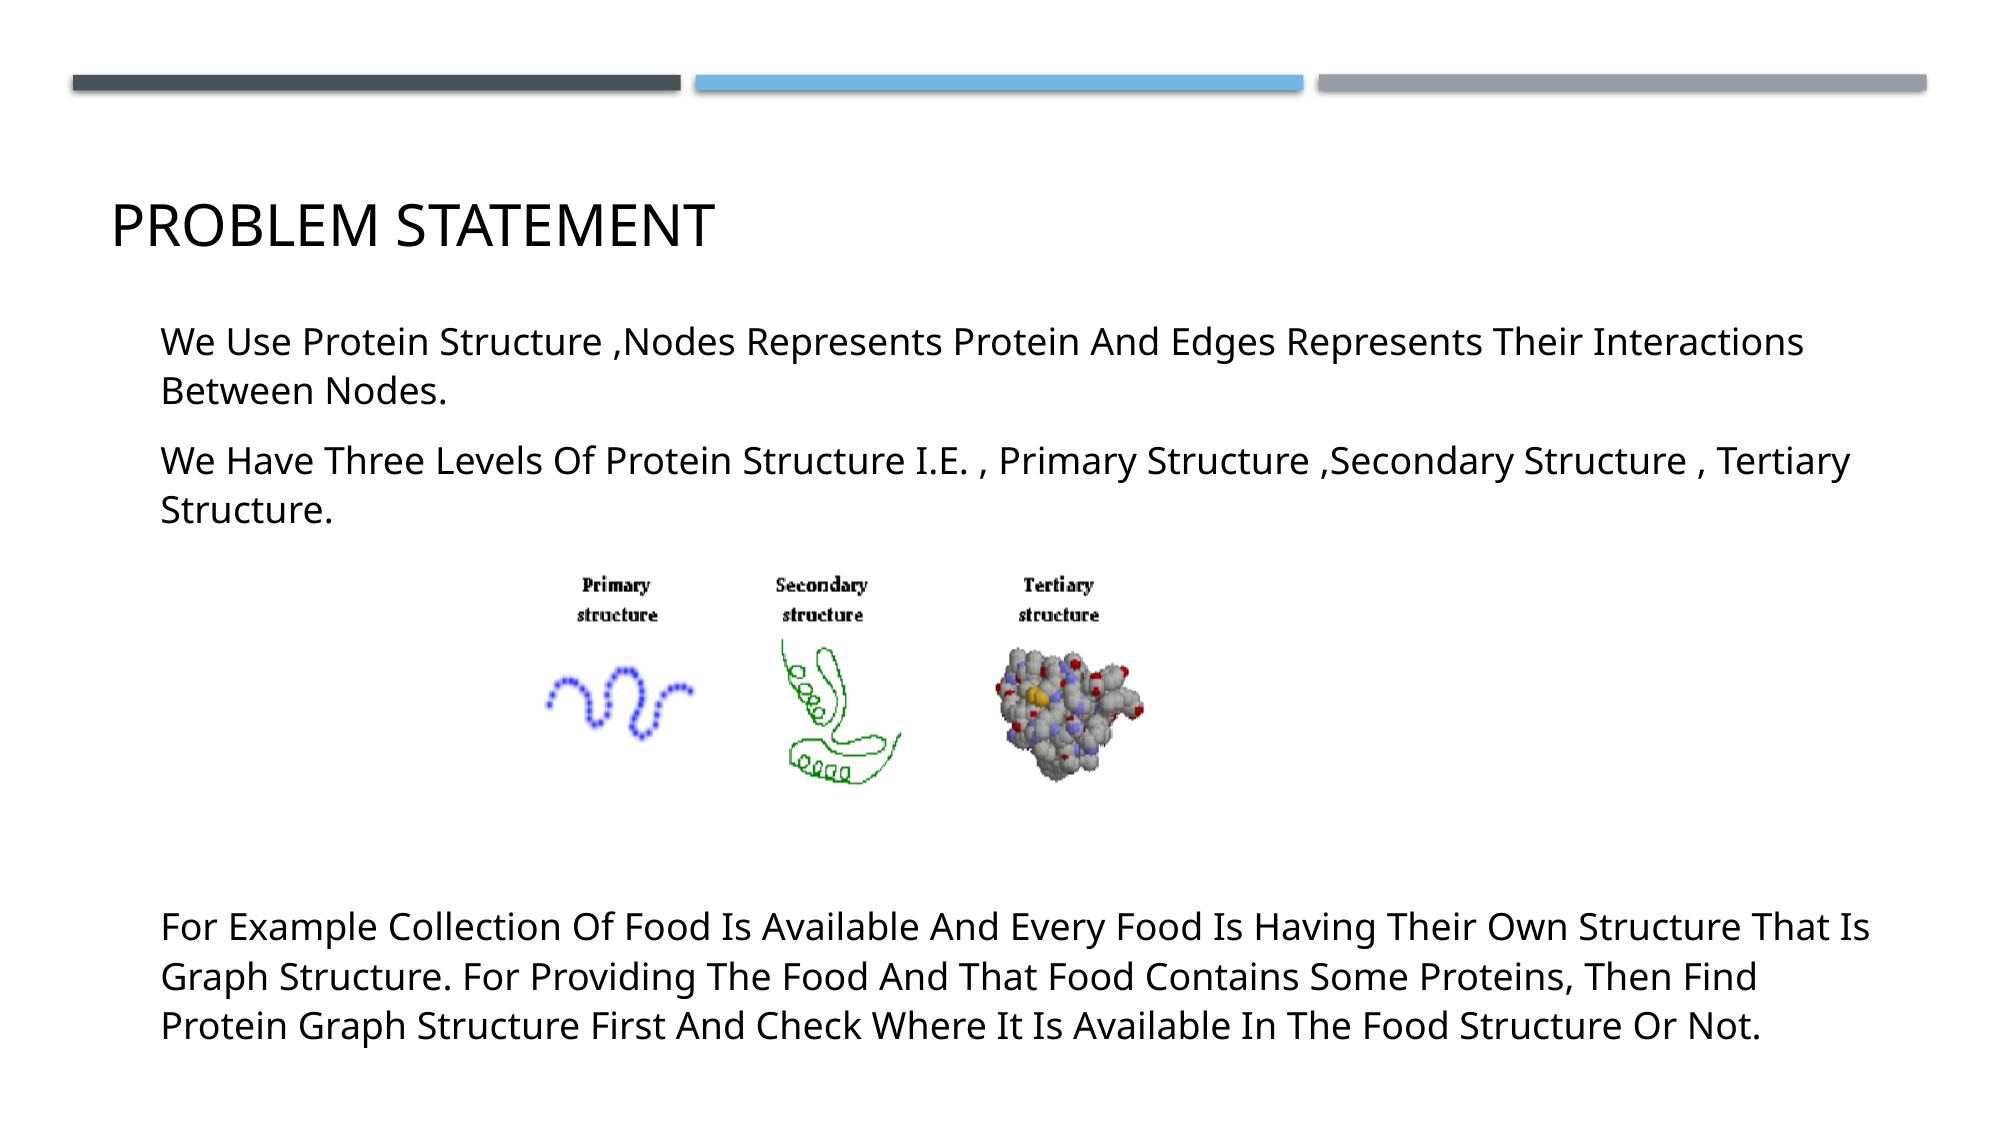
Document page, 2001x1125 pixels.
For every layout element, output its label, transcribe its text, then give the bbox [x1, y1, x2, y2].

title Problem Statement [95, 70, 1905, 266]
list We Use Protein Structure ,Nodes Represents Protein And Edges Represents Their Interactions Between Nodes. We Have Three Levels Of Protein Structure I.E. , Primary Structure ,Secondary Structure , Tertiary Structure. For Example Collection Of Food Is Available And Every Food Is Having Their Own Structure That Is Graph Structure. For Providing The Food And That Food Contains Some Proteins, Then Find Protein Graph Structure First And Check Where It Is Available In The Food Structure Or Not. [95, 413, 1905, 1010]
picture [541, 561, 1172, 808]
